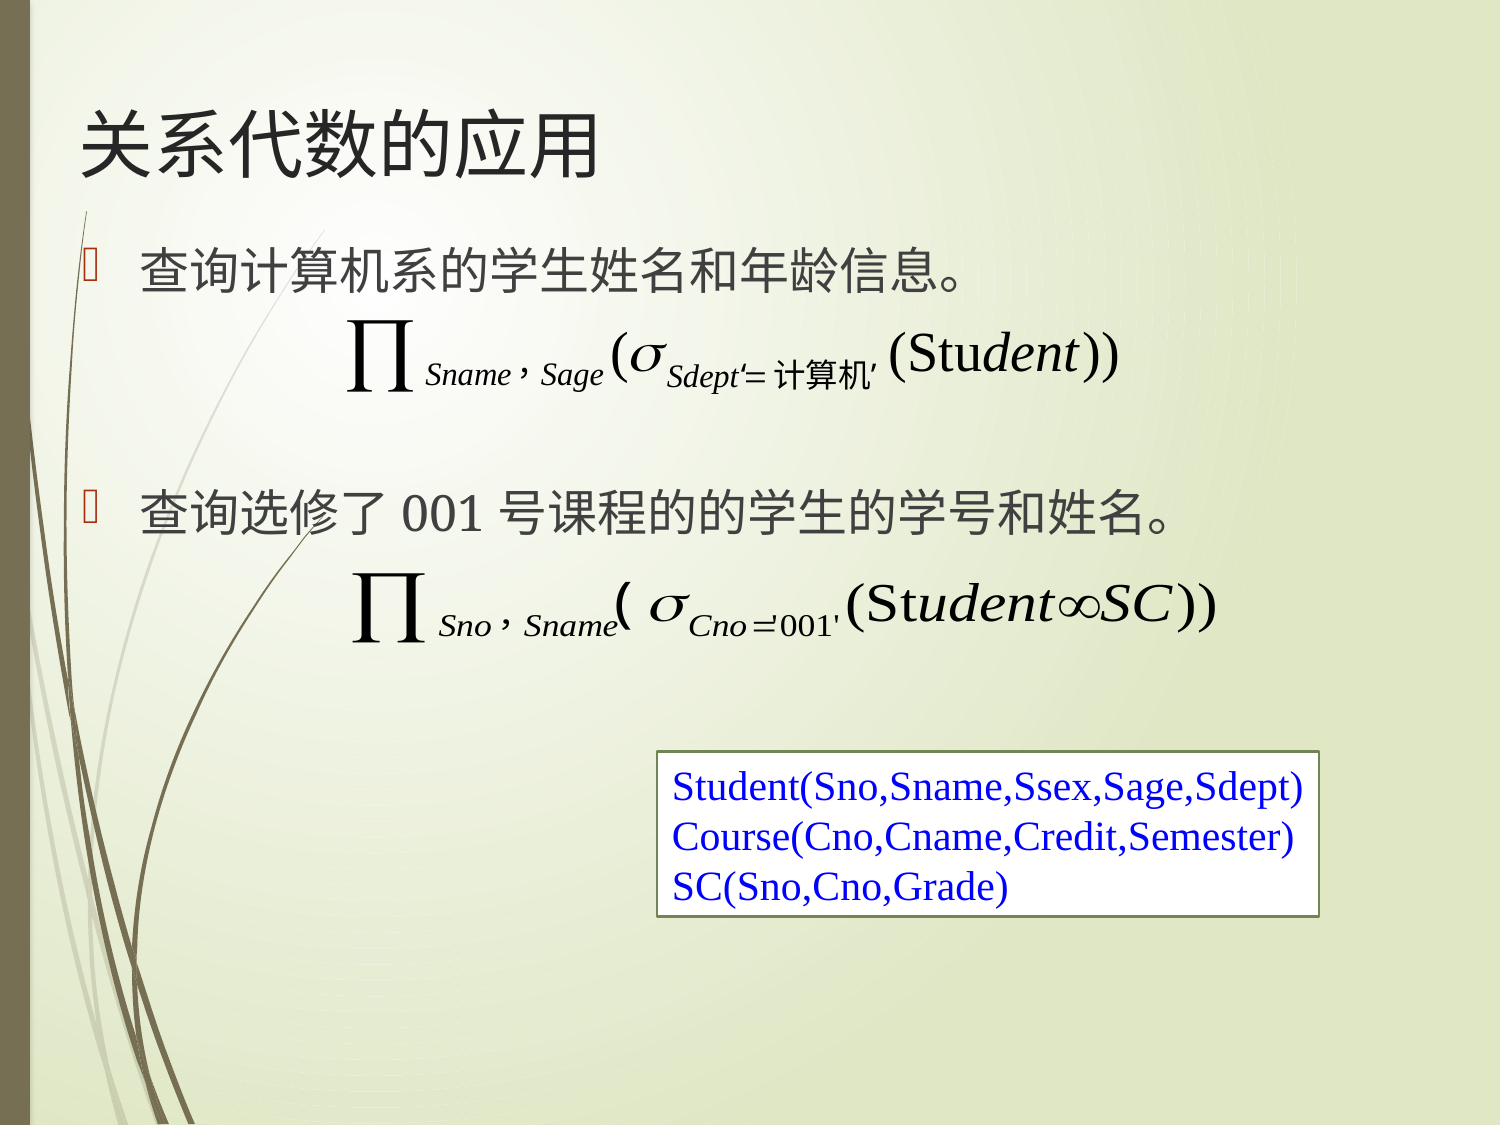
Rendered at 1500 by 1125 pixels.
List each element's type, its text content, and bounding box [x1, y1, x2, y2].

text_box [336, 309, 1129, 410]
title 关系代数的应用 [63, 90, 1400, 254]
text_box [340, 562, 1230, 655]
text_box Student(Sno,Sname,Ssex,Sage,Sdept) Course(Cno,Cname,Credit,Semester) SC(Sno,Cno,Grade) [656, 750, 1320, 918]
list 查询计算机系的学生姓名和年龄信息。 查询选修了001号课程的的学生的学号和姓名。 [67, 231, 1400, 870]
